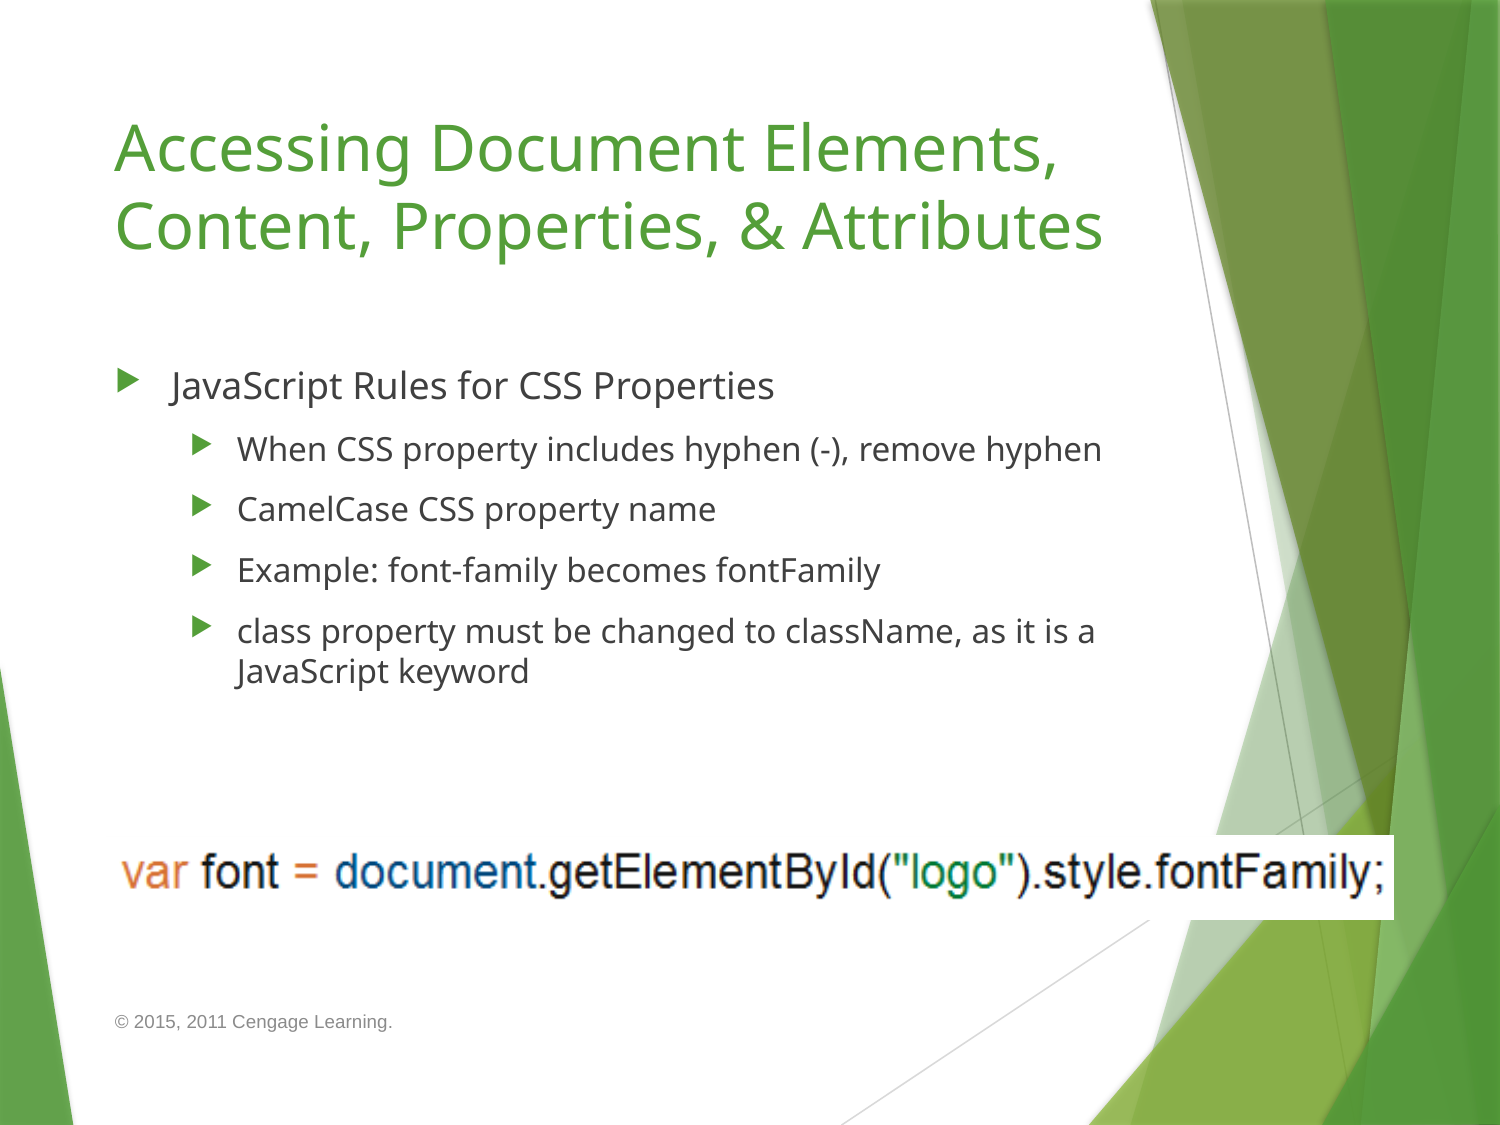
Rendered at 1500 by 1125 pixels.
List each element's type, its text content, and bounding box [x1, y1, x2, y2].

footer © 2015, 2011 Cengage Learning. [99, 991, 859, 1051]
picture [106, 834, 1394, 921]
title Accessing Document Elements, Content, Properties, & Attributes [99, 99, 1142, 317]
list JavaScript Rules for CSS Properties When CSS property includes hyphen (-), remove hyphen CamelCase CSS property name Example: font-family becomes fontFamily class property must be changed to className, as it is a JavaScript keyword [99, 354, 1142, 992]
